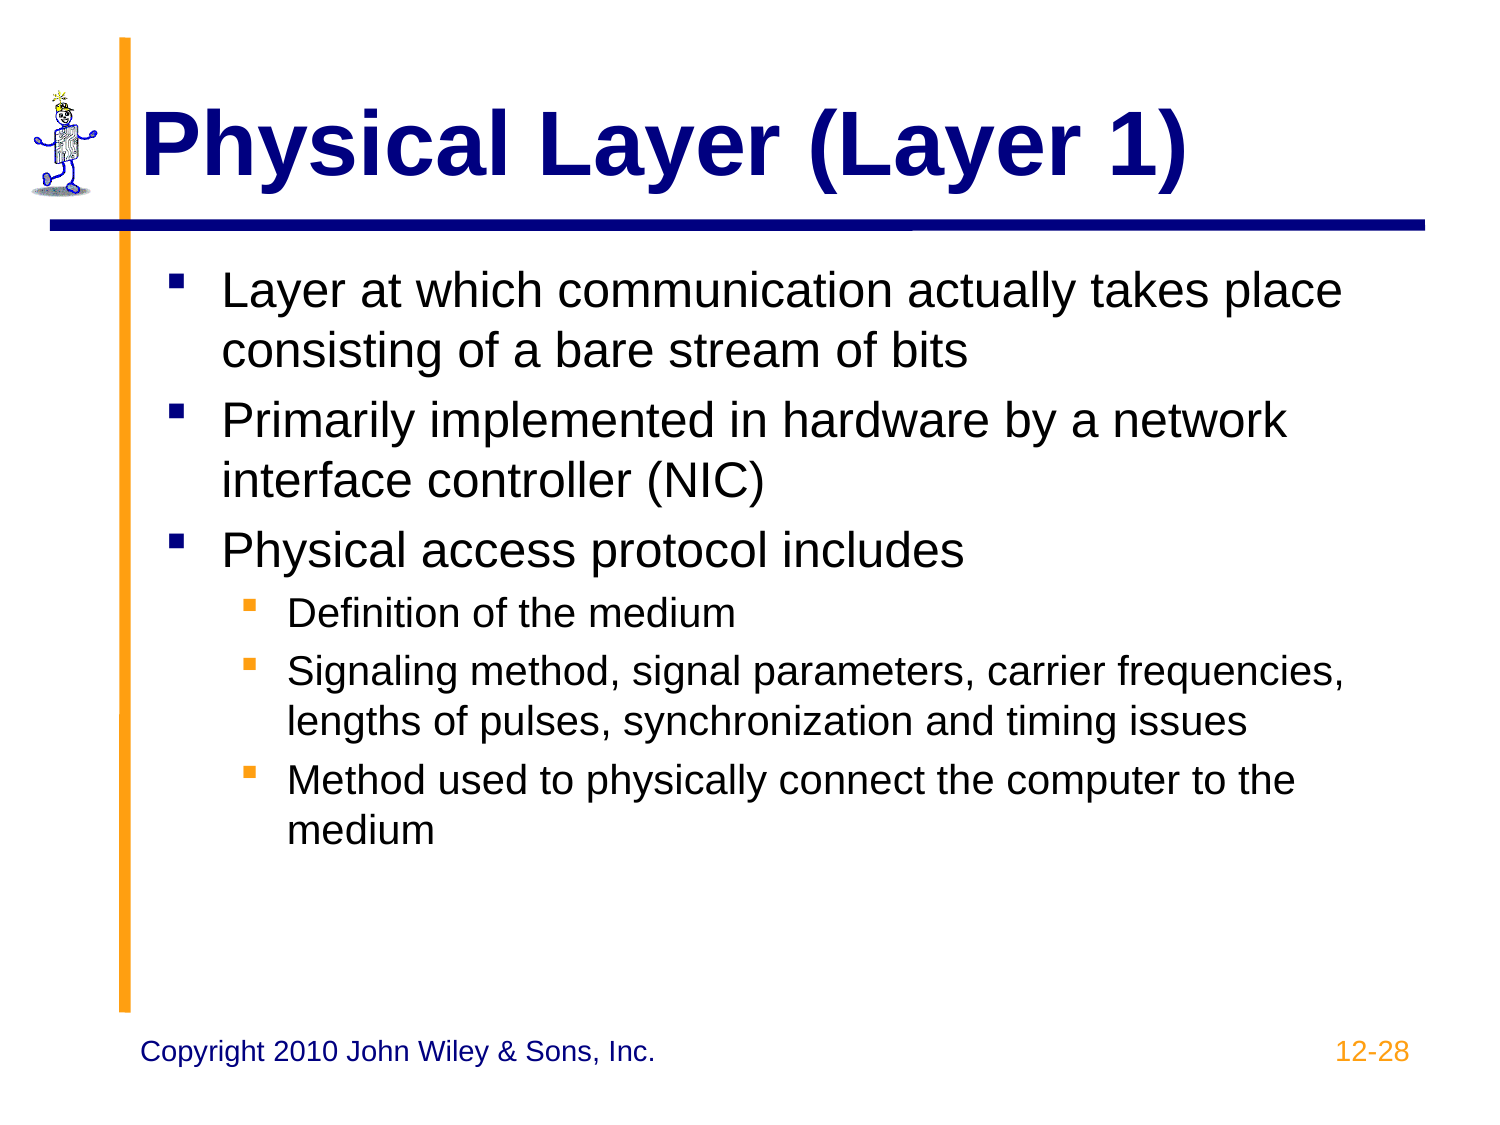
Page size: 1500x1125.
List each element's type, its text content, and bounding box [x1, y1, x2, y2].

footer Copyright 2010 John Wiley & Sons, Inc. [124, 1024, 676, 1104]
picture [24, 87, 105, 204]
slide_number 12-28 [1074, 1024, 1426, 1103]
list Layer at which communication actually takes place consisting of a bare stream of bits Primarily implemented in hardware by a network interface controller (NIC) Physical access protocol includes Definition of the medium Signaling method, signal parameters, carrier frequencies, lengths of pulses, synchronization and timing issues Method used to physically connect the computer to the medium [149, 249, 1426, 993]
title Physical Layer (Layer 1) [124, 44, 1426, 233]
